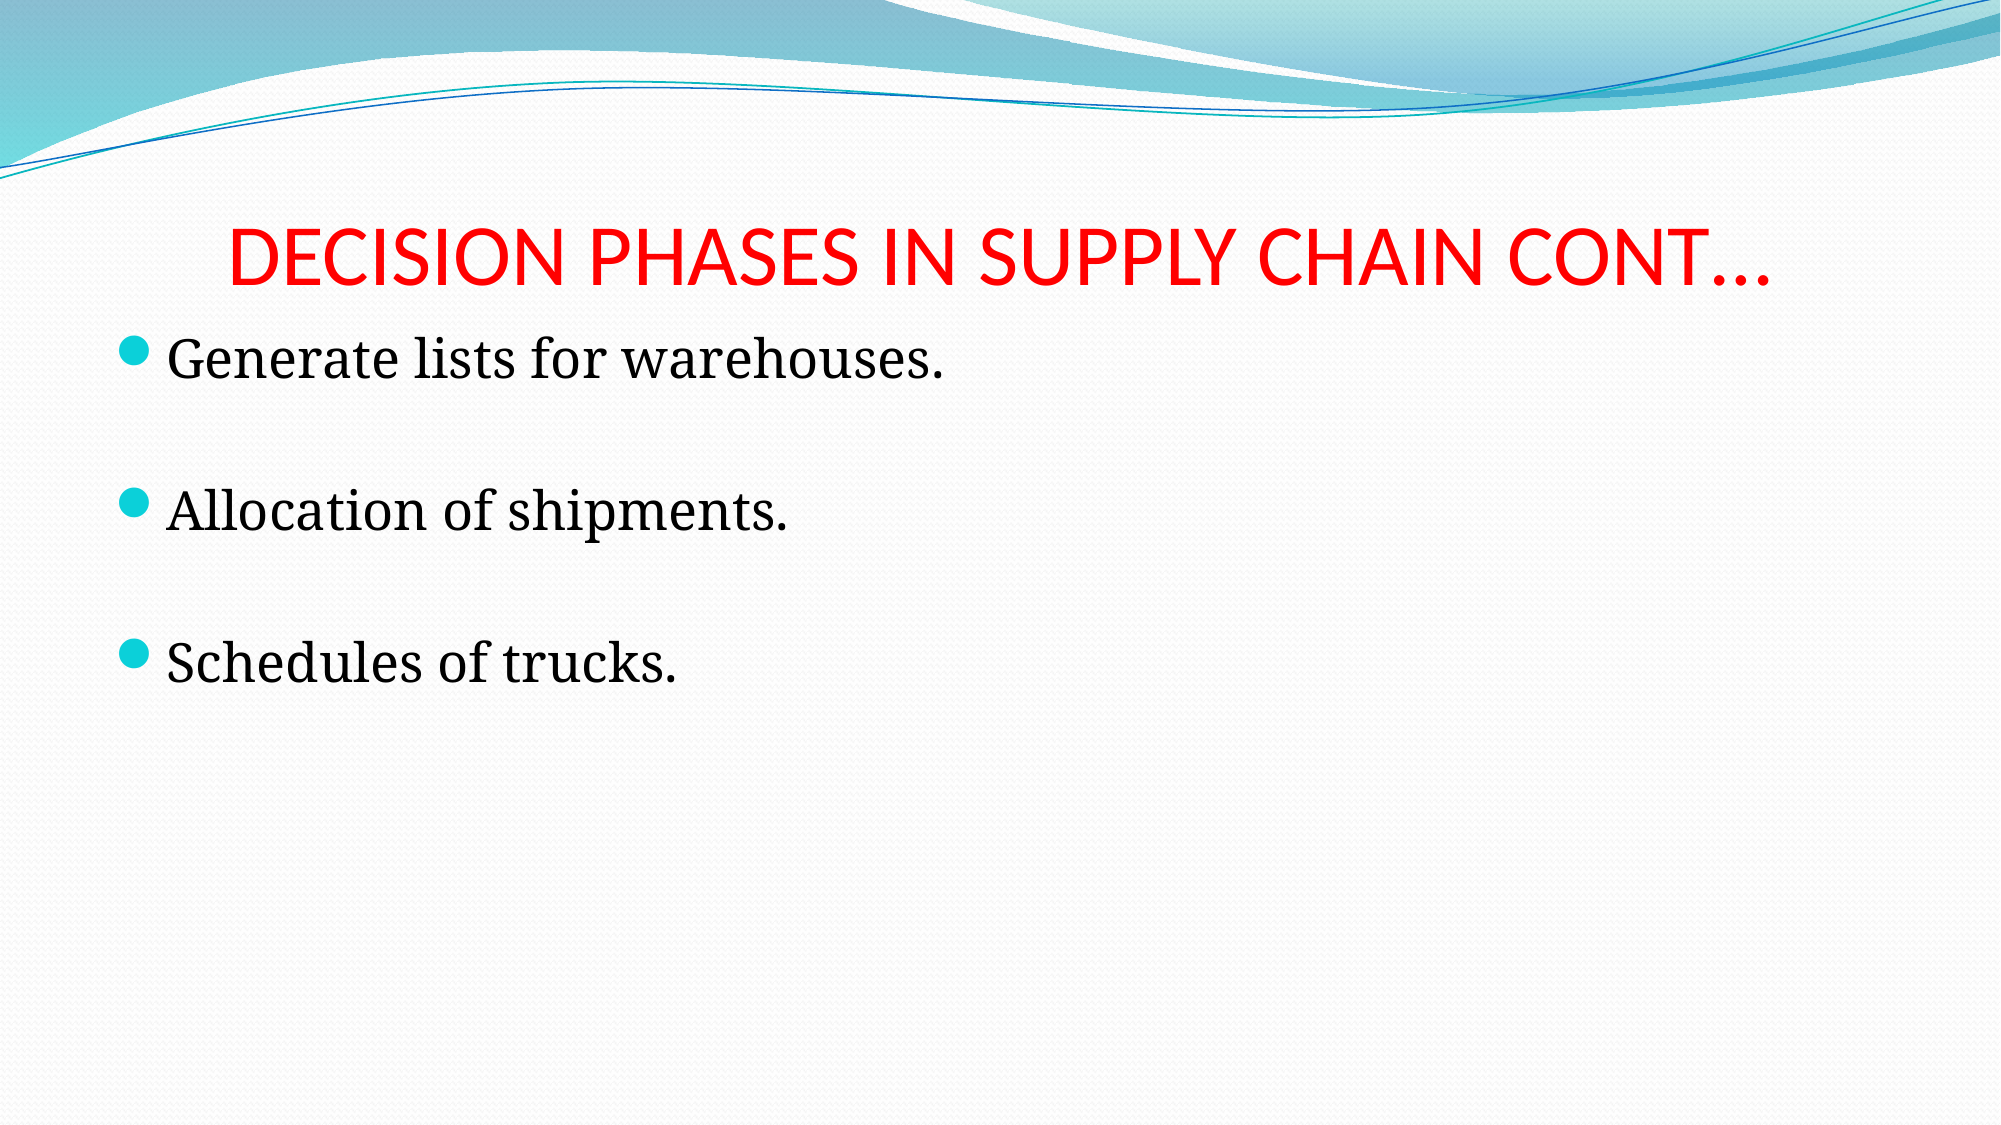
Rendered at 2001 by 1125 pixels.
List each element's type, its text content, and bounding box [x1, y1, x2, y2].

list Generate lists for warehouses. Allocation of shipments. Schedules of trucks. [99, 317, 1900, 1038]
title DECISION PHASES IN SUPPLY CHAIN CONT… [99, 115, 1900, 303]
